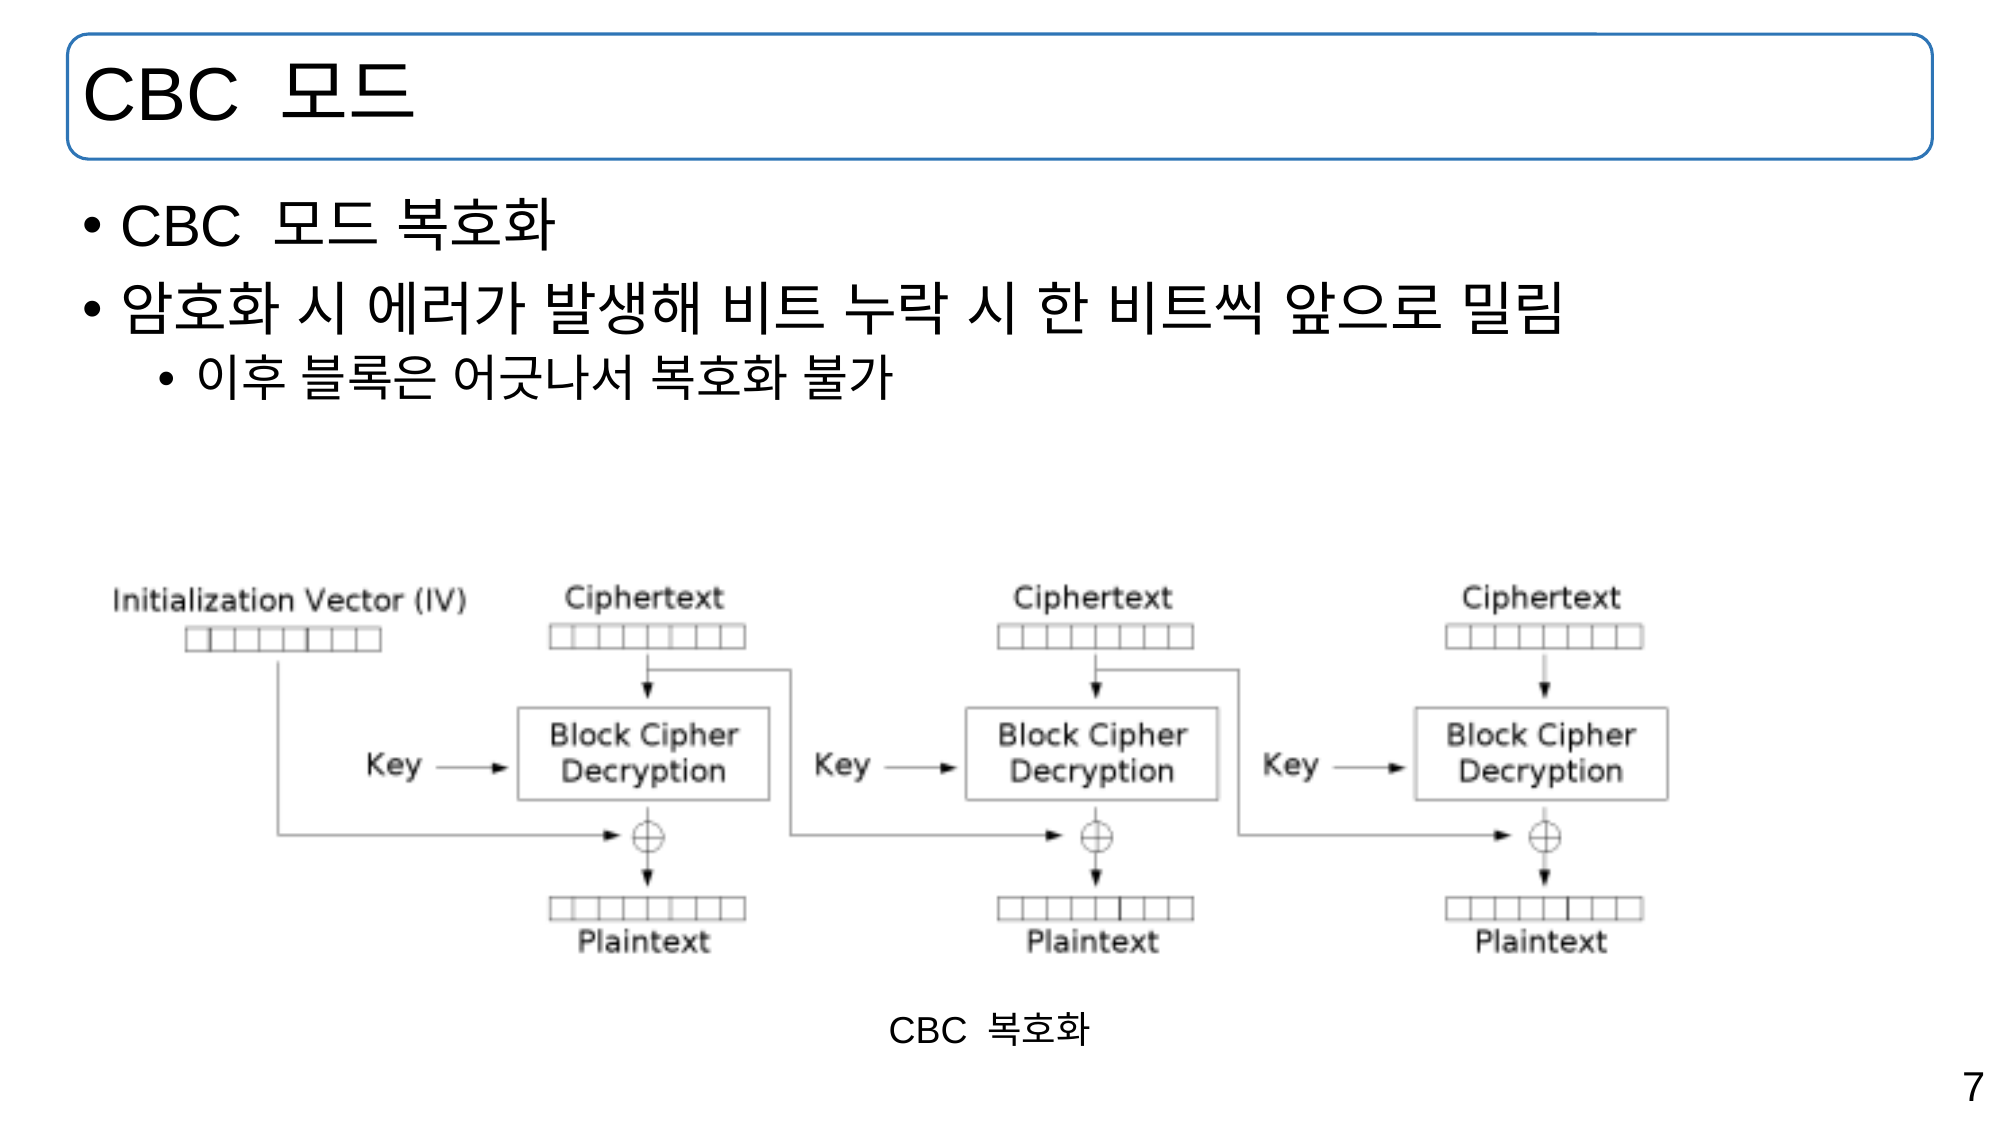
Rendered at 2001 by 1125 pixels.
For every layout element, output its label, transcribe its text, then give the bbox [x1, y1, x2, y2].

picture [67, 534, 1767, 981]
list CBC 모드 복호화 암호화 시 에러가 발생해 비트 누락 시 한 비트씩 앞으로 밀림 이후 블록은 어긋나서 복호화 불가 [67, 189, 1933, 1109]
text_box CBC 복호화 [873, 998, 1286, 1059]
title CBC 모드 [67, 34, 1933, 160]
